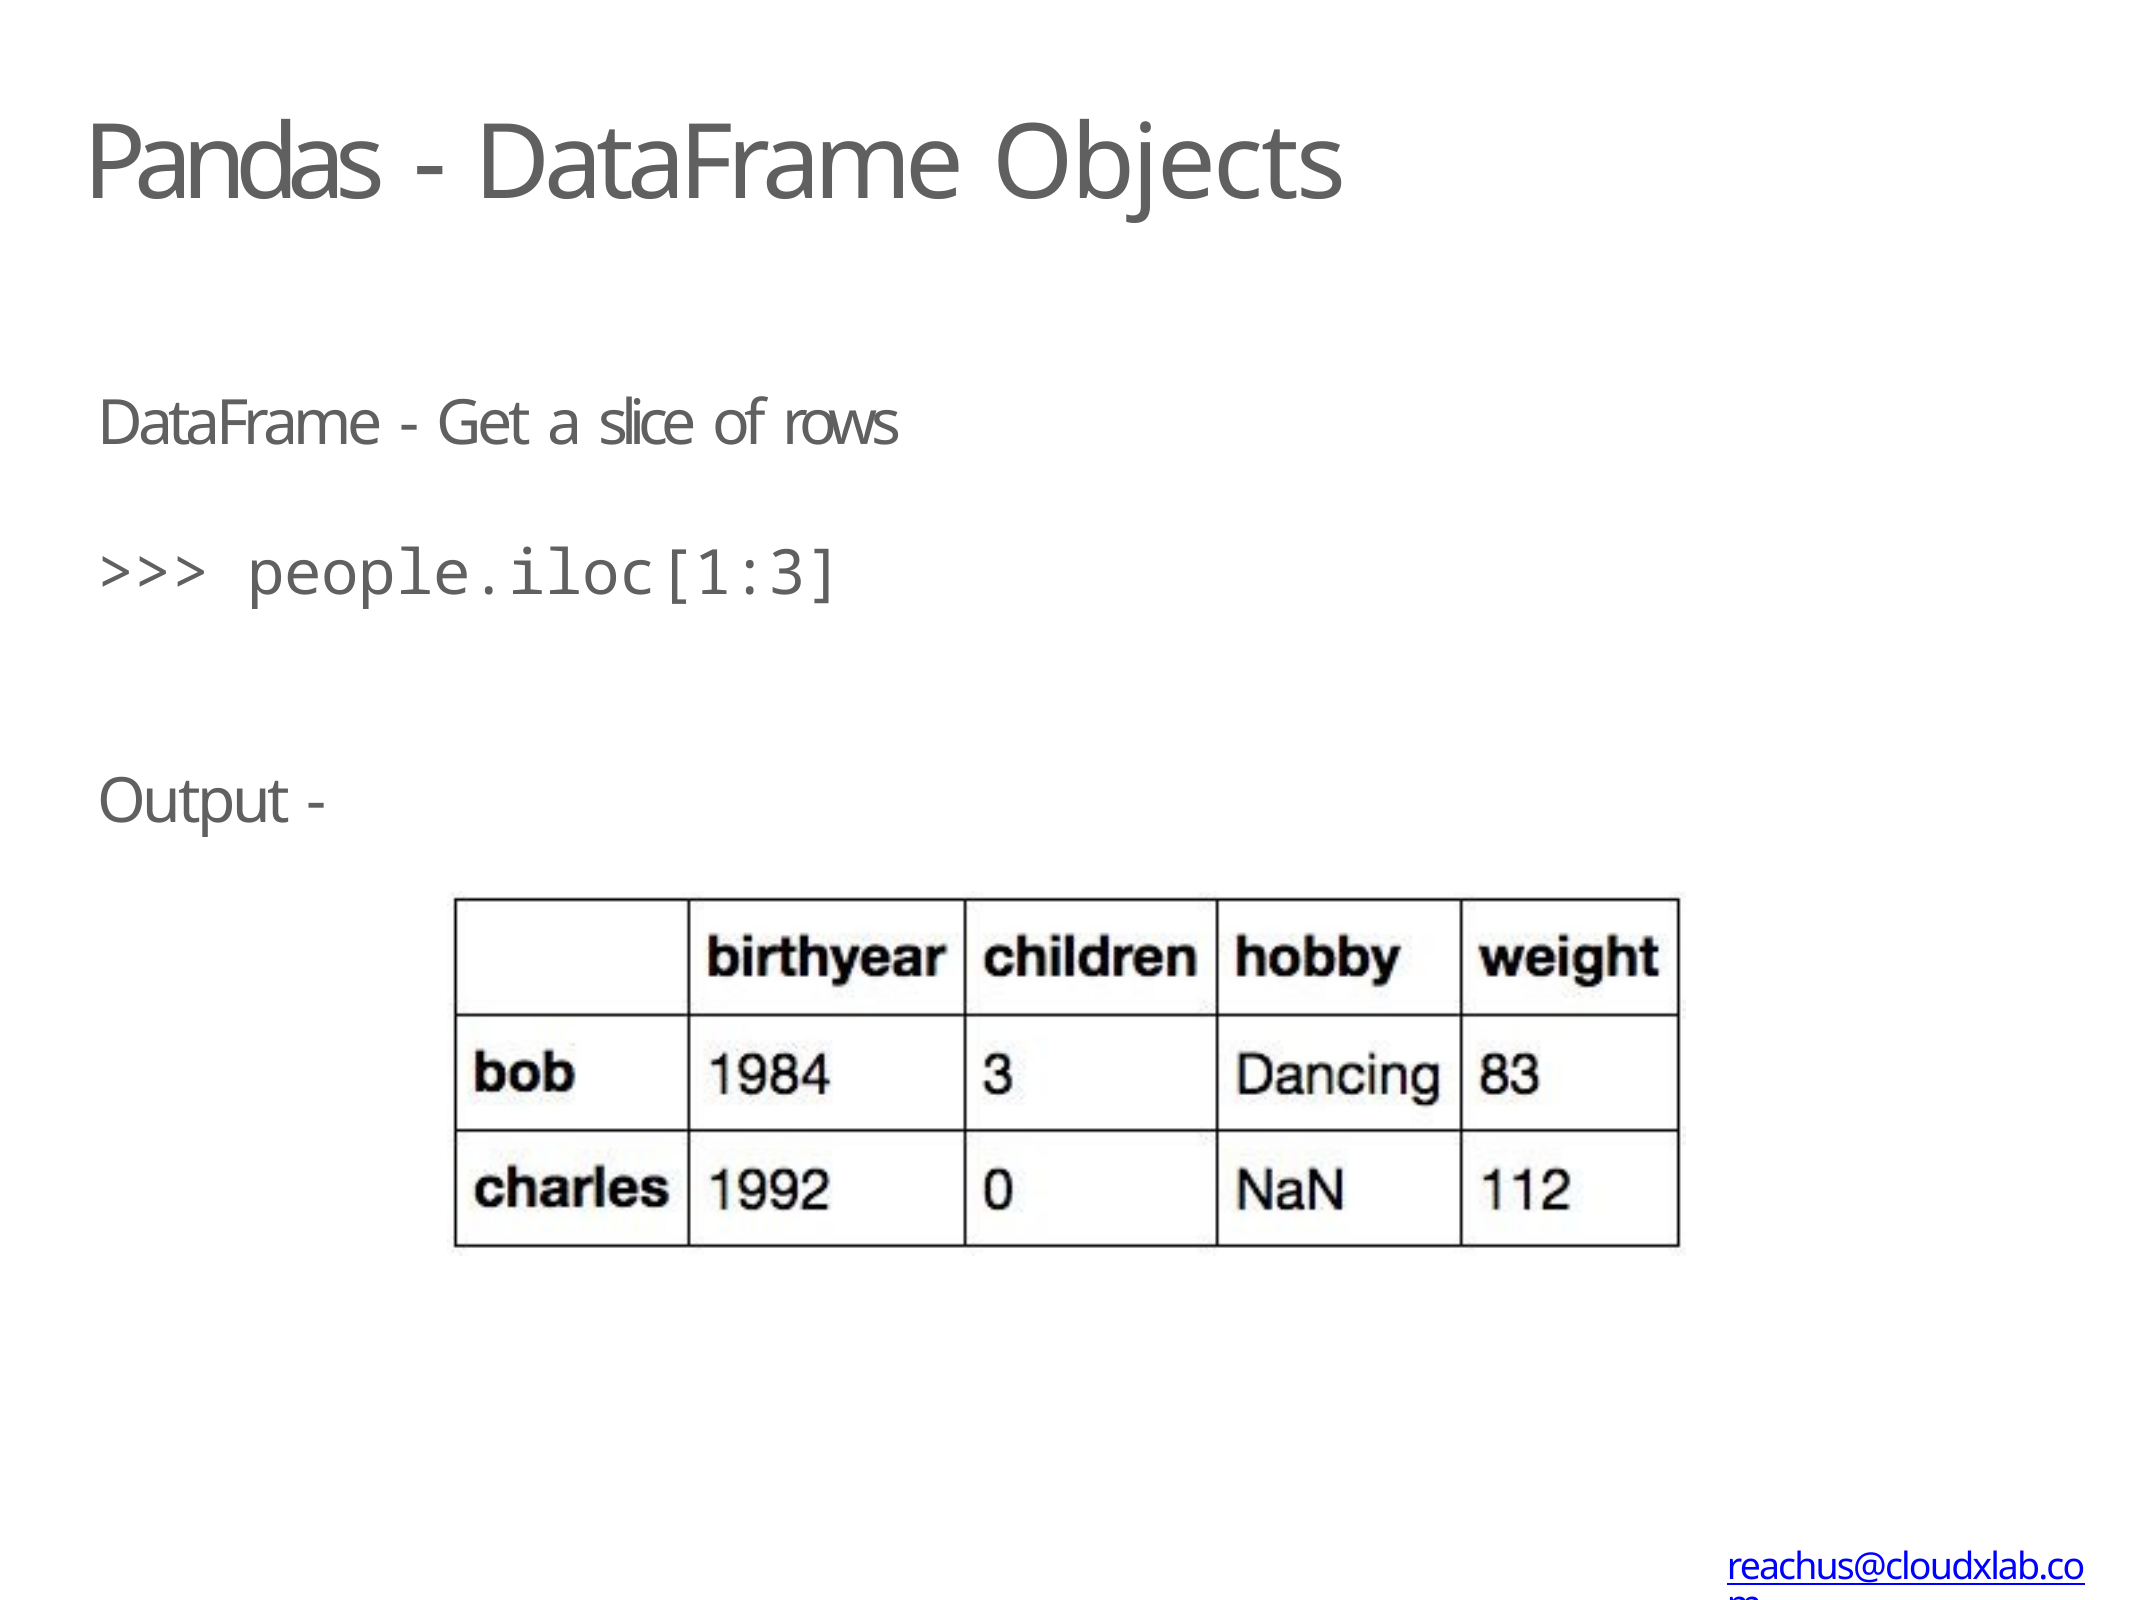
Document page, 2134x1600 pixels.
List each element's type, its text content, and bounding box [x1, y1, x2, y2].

picture [447, 890, 1687, 1256]
title Pandas - DataFrame Objects [78, 92, 1845, 362]
text_box reachus@cloudxlab.com [1724, 1538, 2103, 1594]
text_box DataFrame - Get a slice of rows >>> people.iloc[1:3] Output - [95, 379, 1025, 836]
